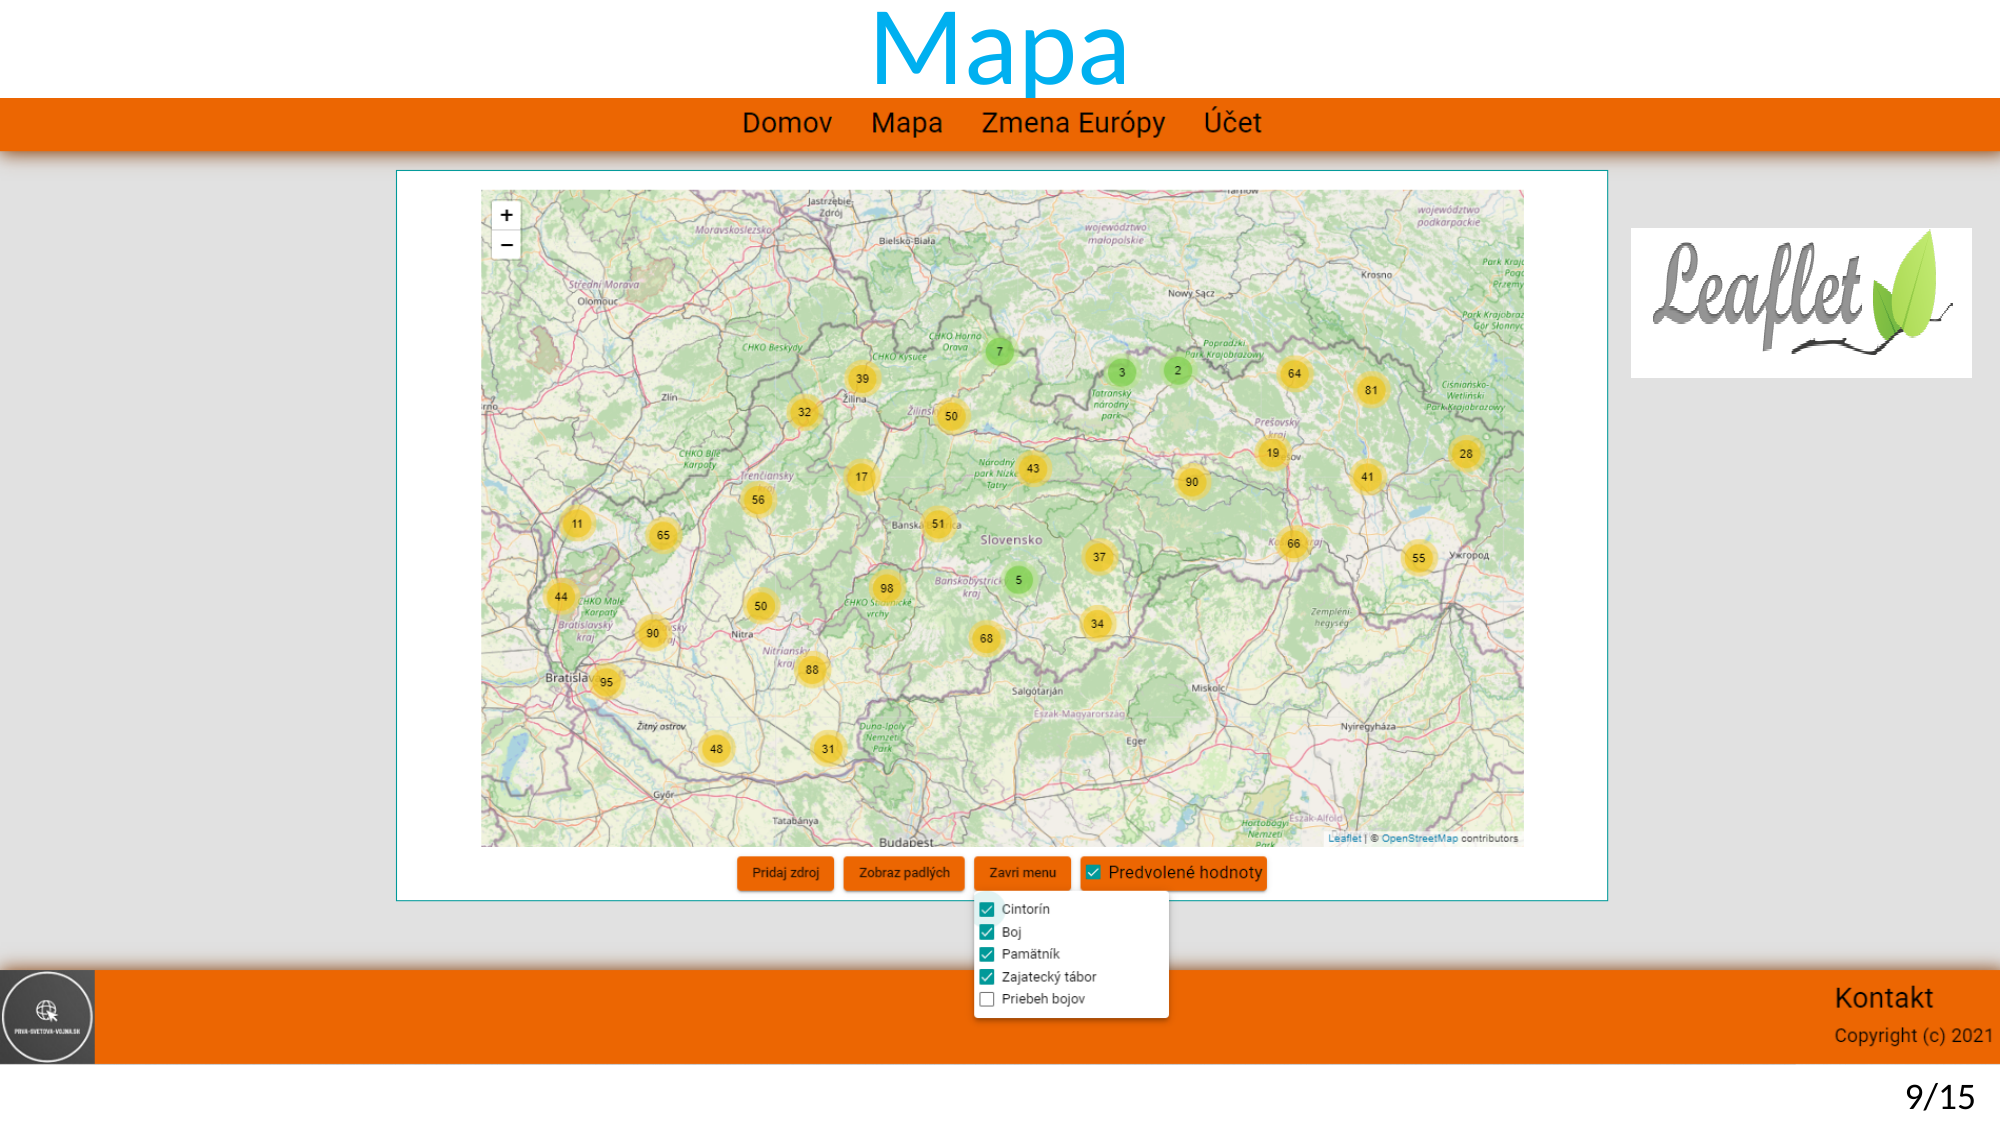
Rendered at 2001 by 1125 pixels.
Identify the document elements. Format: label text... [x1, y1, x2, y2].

text_box 9/15 [1889, 1065, 2000, 1125]
picture [0, 98, 2000, 1065]
text_box Mapa [0, 0, 2000, 98]
